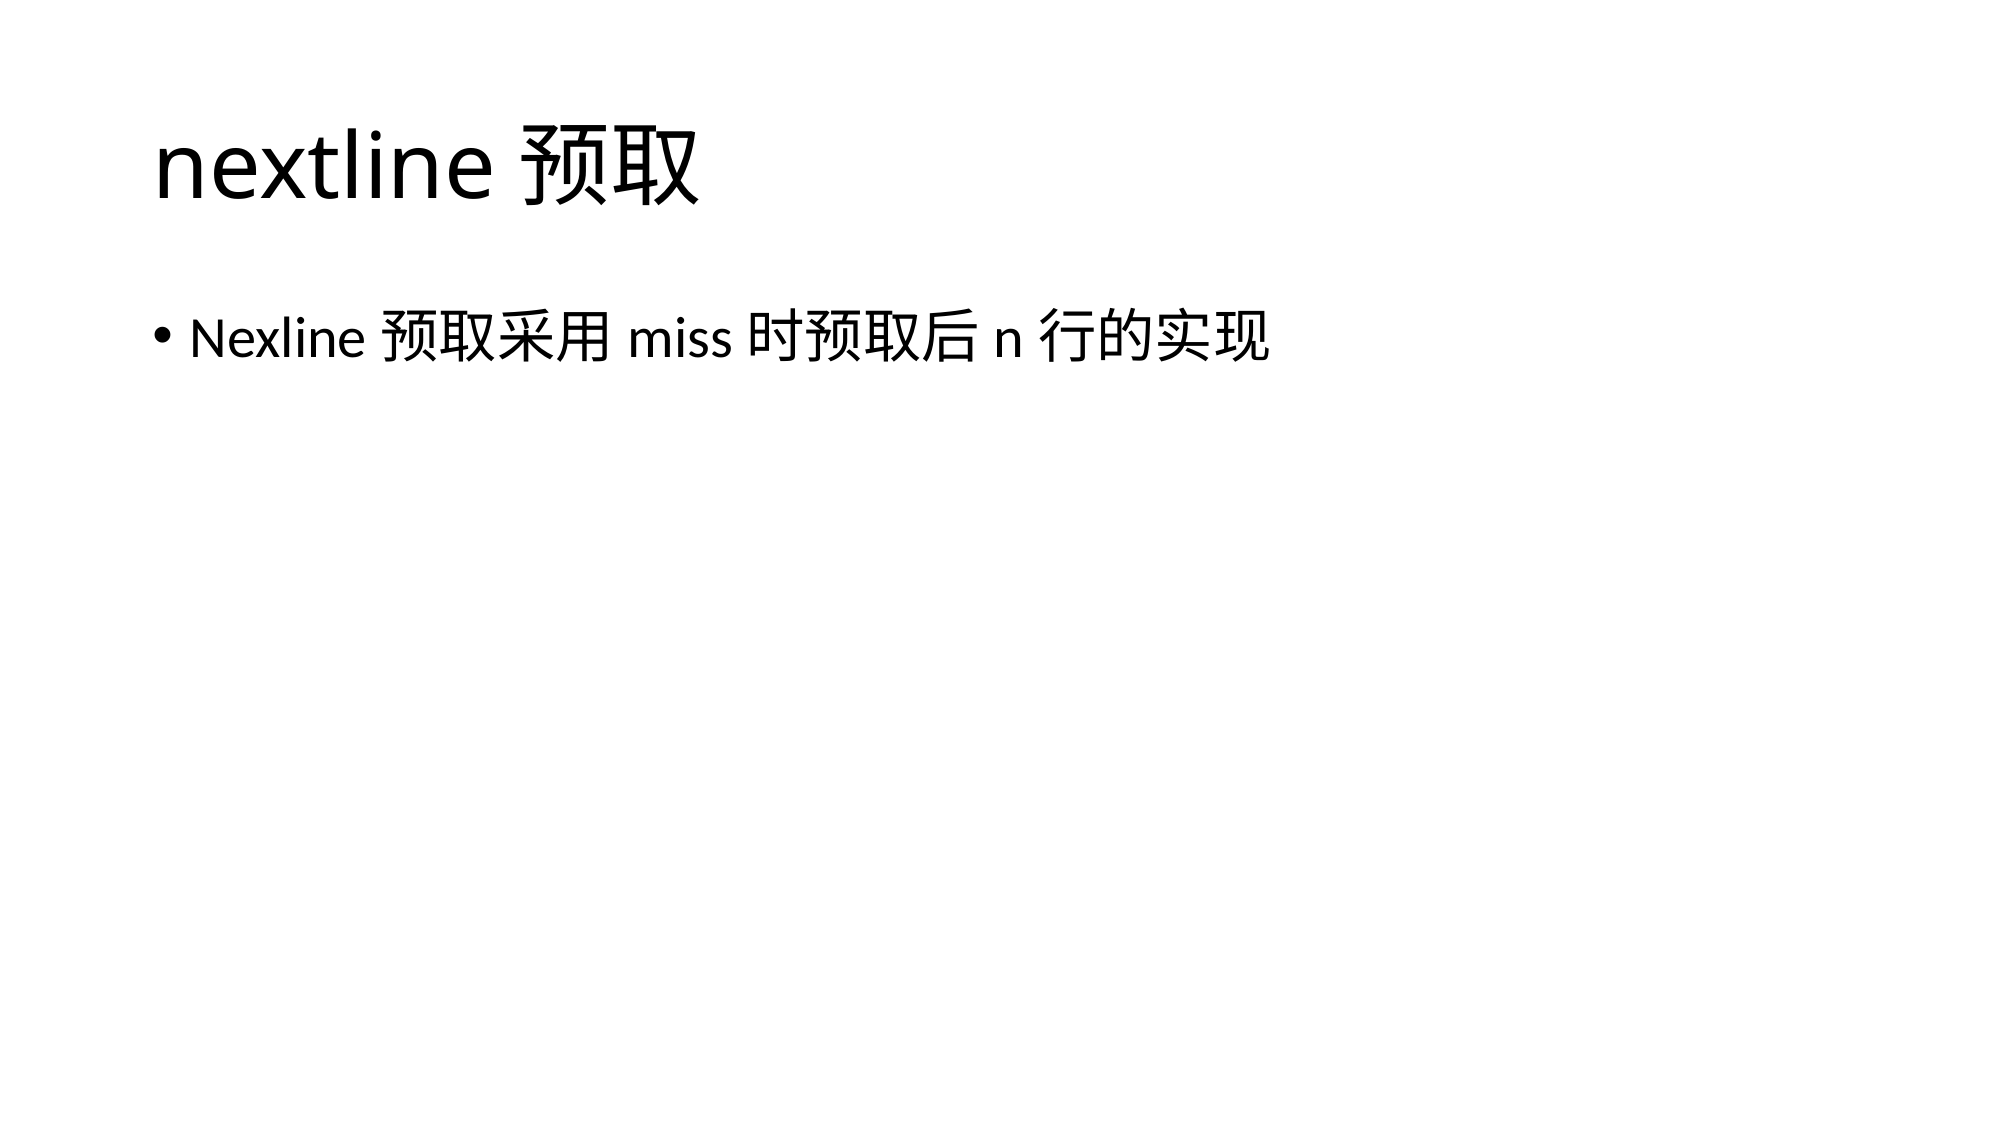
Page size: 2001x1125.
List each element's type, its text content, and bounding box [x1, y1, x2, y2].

list Nexline预取采用miss时预取后n行的实现 [137, 299, 1863, 1014]
title nextline预取 [137, 59, 1863, 278]
